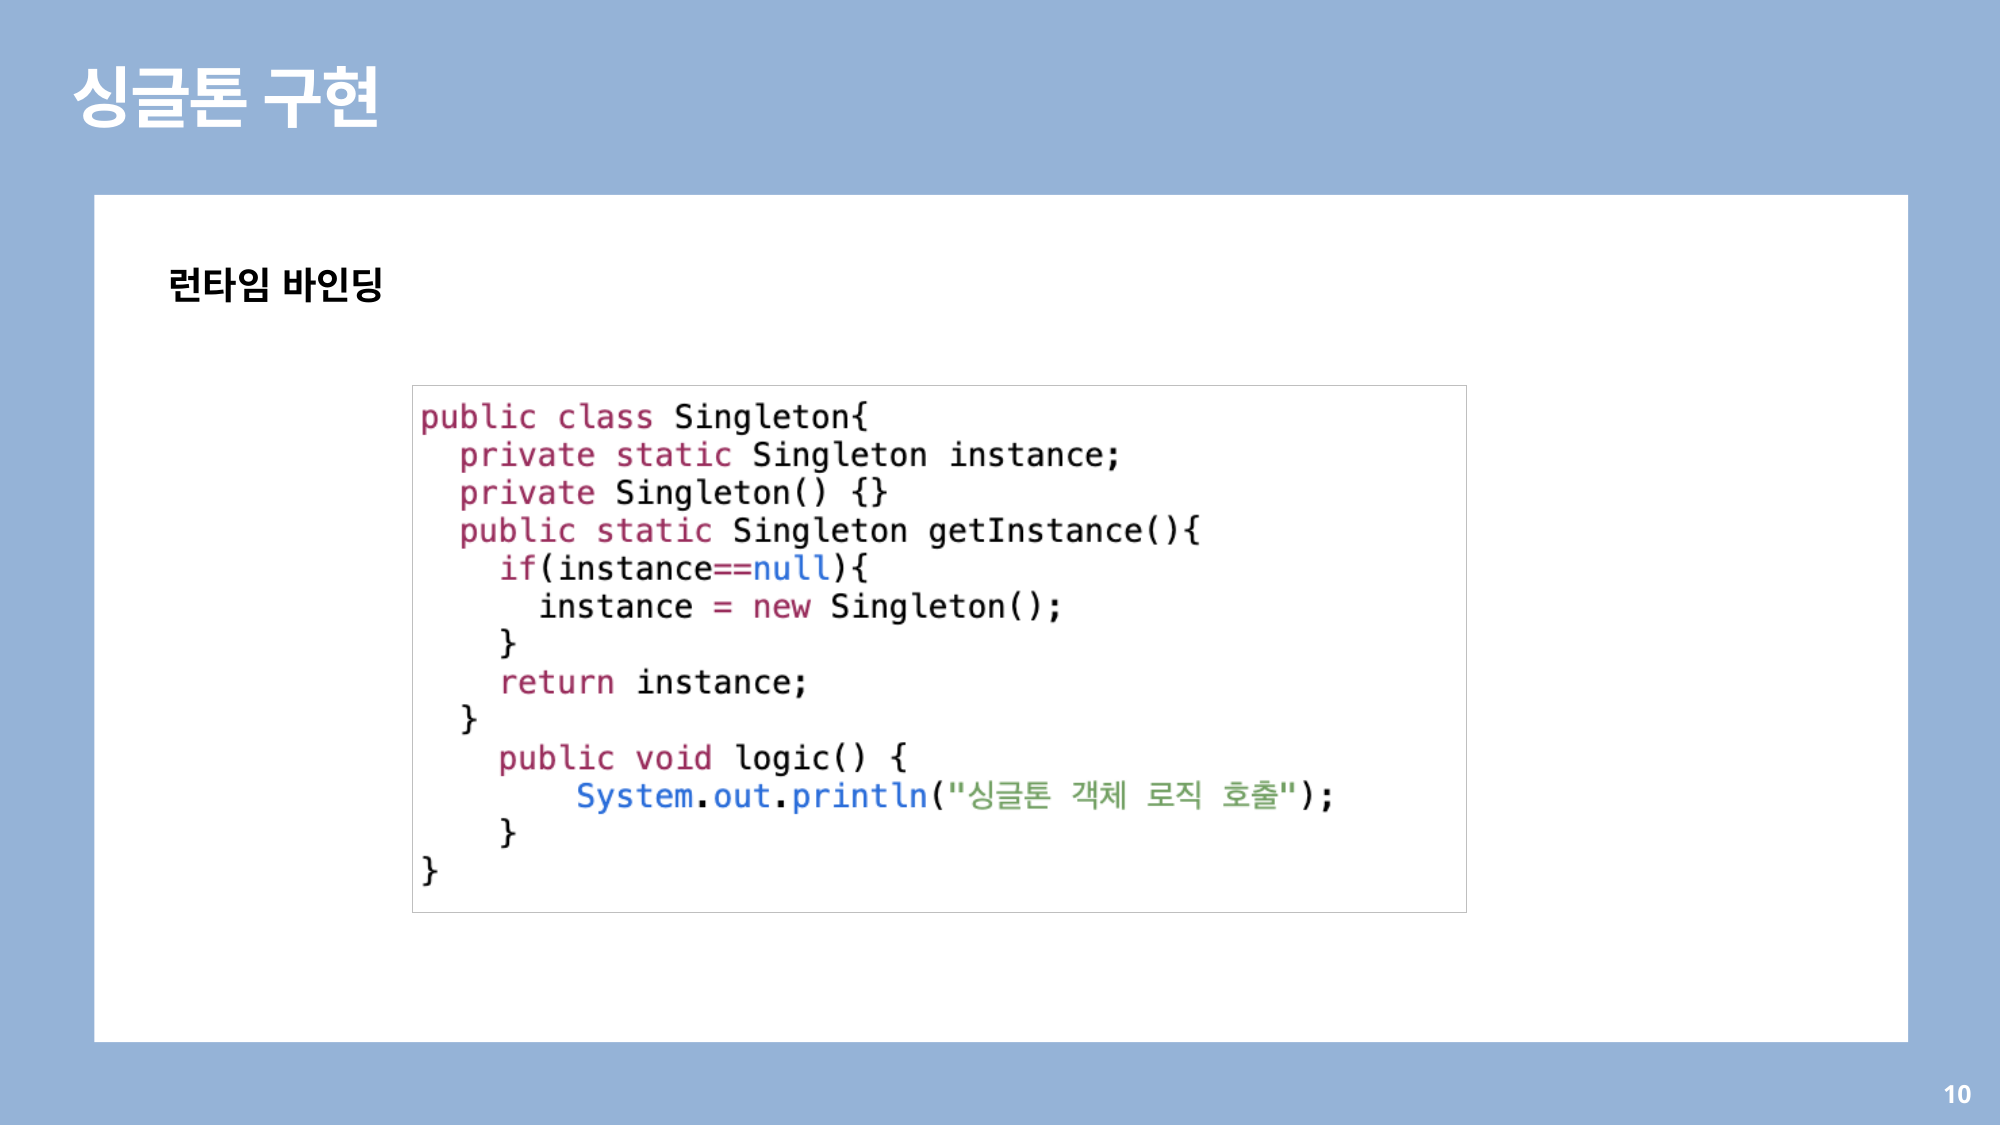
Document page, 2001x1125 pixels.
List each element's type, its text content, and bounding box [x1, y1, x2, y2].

text_box 싱글톤 구현 [57, 48, 455, 125]
picture [412, 384, 1467, 913]
text_box [92, 193, 1910, 1044]
text_box 런타임 바인딩 [153, 254, 401, 315]
slide_number 10 [1519, 1065, 1987, 1125]
